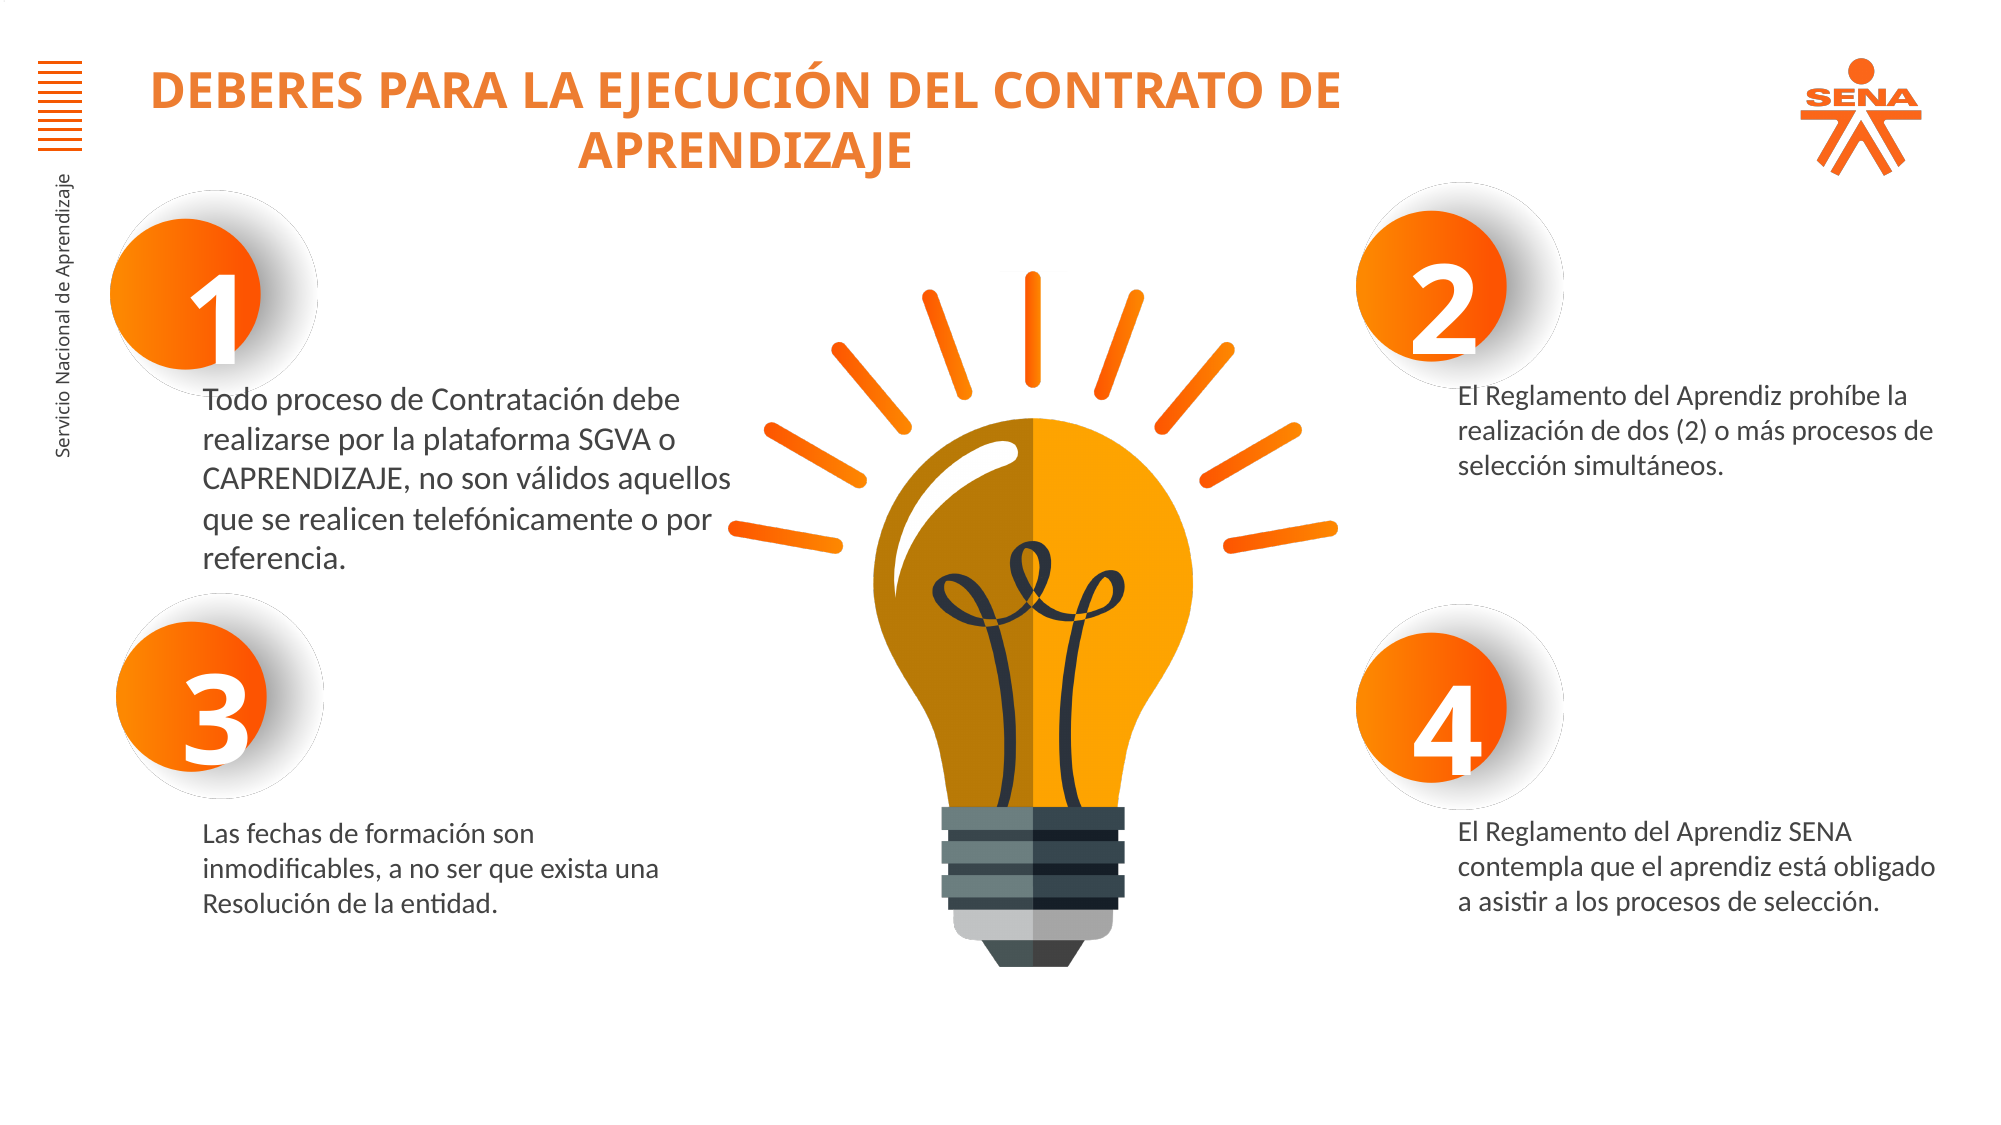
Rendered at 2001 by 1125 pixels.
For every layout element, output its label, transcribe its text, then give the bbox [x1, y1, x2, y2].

text_box Las fechas de formación son inmodificables, a no ser que exista una Resolución de la entidad. [187, 807, 722, 927]
text_box El Reglamento del Aprendiz prohíbe la realización de dos (2) o más procesos de selección simultáneos. [1442, 368, 1975, 489]
text_box Todo proceso de Contratación debe realizarse por la plataforma SGVA o CAPRENDIZAJE, no son válidos aquellos que se realicen telefónicamente o por referencia. [187, 369, 722, 584]
picture [115, 592, 324, 800]
picture [1356, 603, 1564, 811]
picture [1787, 43, 1935, 191]
picture [727, 271, 1338, 967]
text_box DEBERES PARA LA EJECUCIÓN DEL CONTRATO DE APRENDIZAJE [29, 55, 1460, 179]
picture [1356, 182, 1564, 389]
picture [110, 190, 318, 397]
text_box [38, 62, 83, 150]
text_box El Reglamento del Aprendiz SENA contempla que el aprendiz está obligado a asistir a los procesos de selección. [1442, 804, 1957, 925]
text_box Servicio Nacional de Aprendizaje [43, 158, 81, 485]
